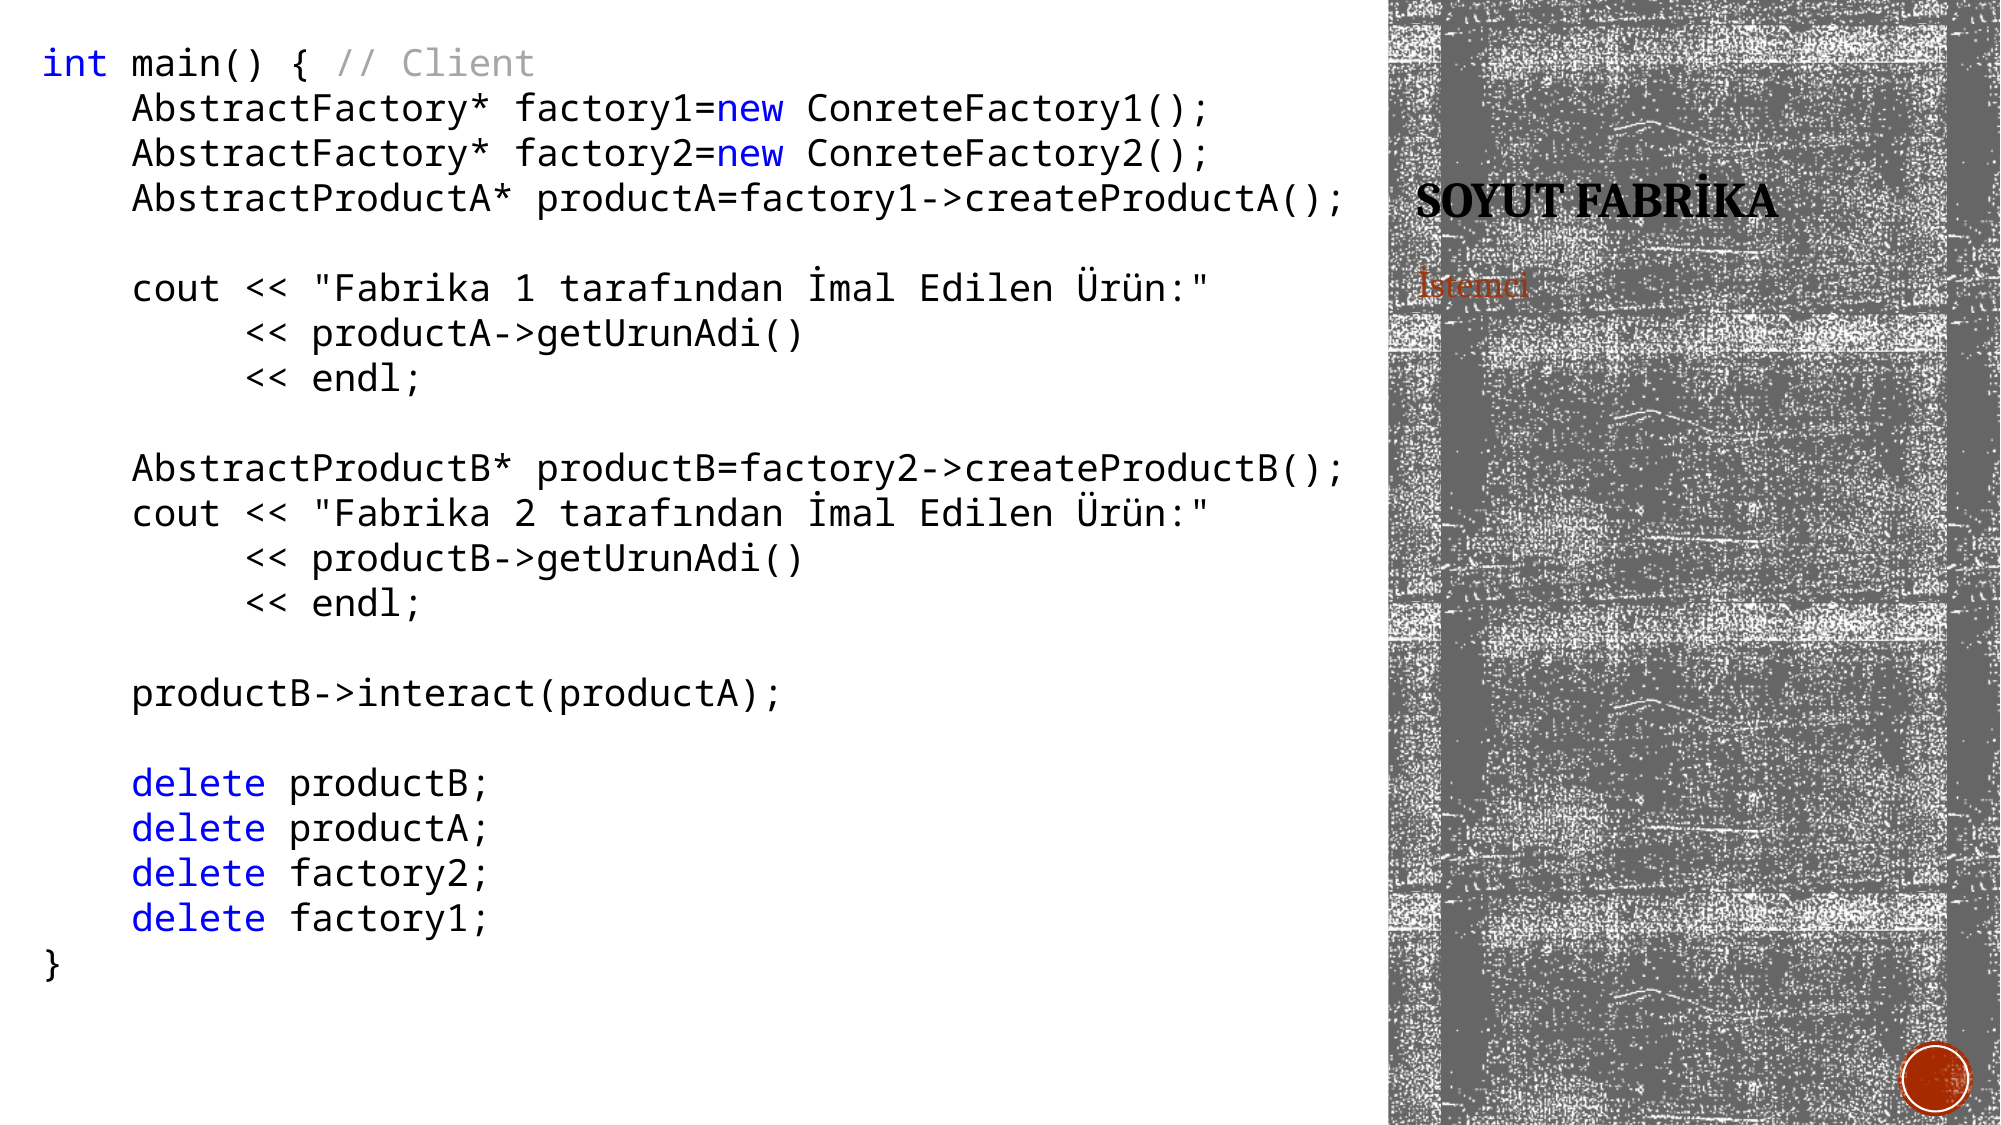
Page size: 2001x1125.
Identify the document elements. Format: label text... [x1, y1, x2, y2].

list int main() { // Client AbstractFactory* factory1=new ConreteFactory1(); AbstractFactory* factory2=new ConreteFactory2(); AbstractProductA* productA=factory1->createProductA(); cout << "Fabrika 1 tarafından İmal Edilen Ürün:" << productA->getUrunAdi() << endl; AbstractProductB* productB=factory2->createProductB(); cout << "Fabrika 2 tarafından İmal Edilen Ürün:" << productB->getUrunAdi() << endl; productB->interact(productA); delete productB; delete productA; delete factory2; delete factory1; } [26, 31, 1376, 1042]
list İstemci [1402, 252, 1974, 1014]
title Soyut Fabrika [1402, 31, 1974, 236]
